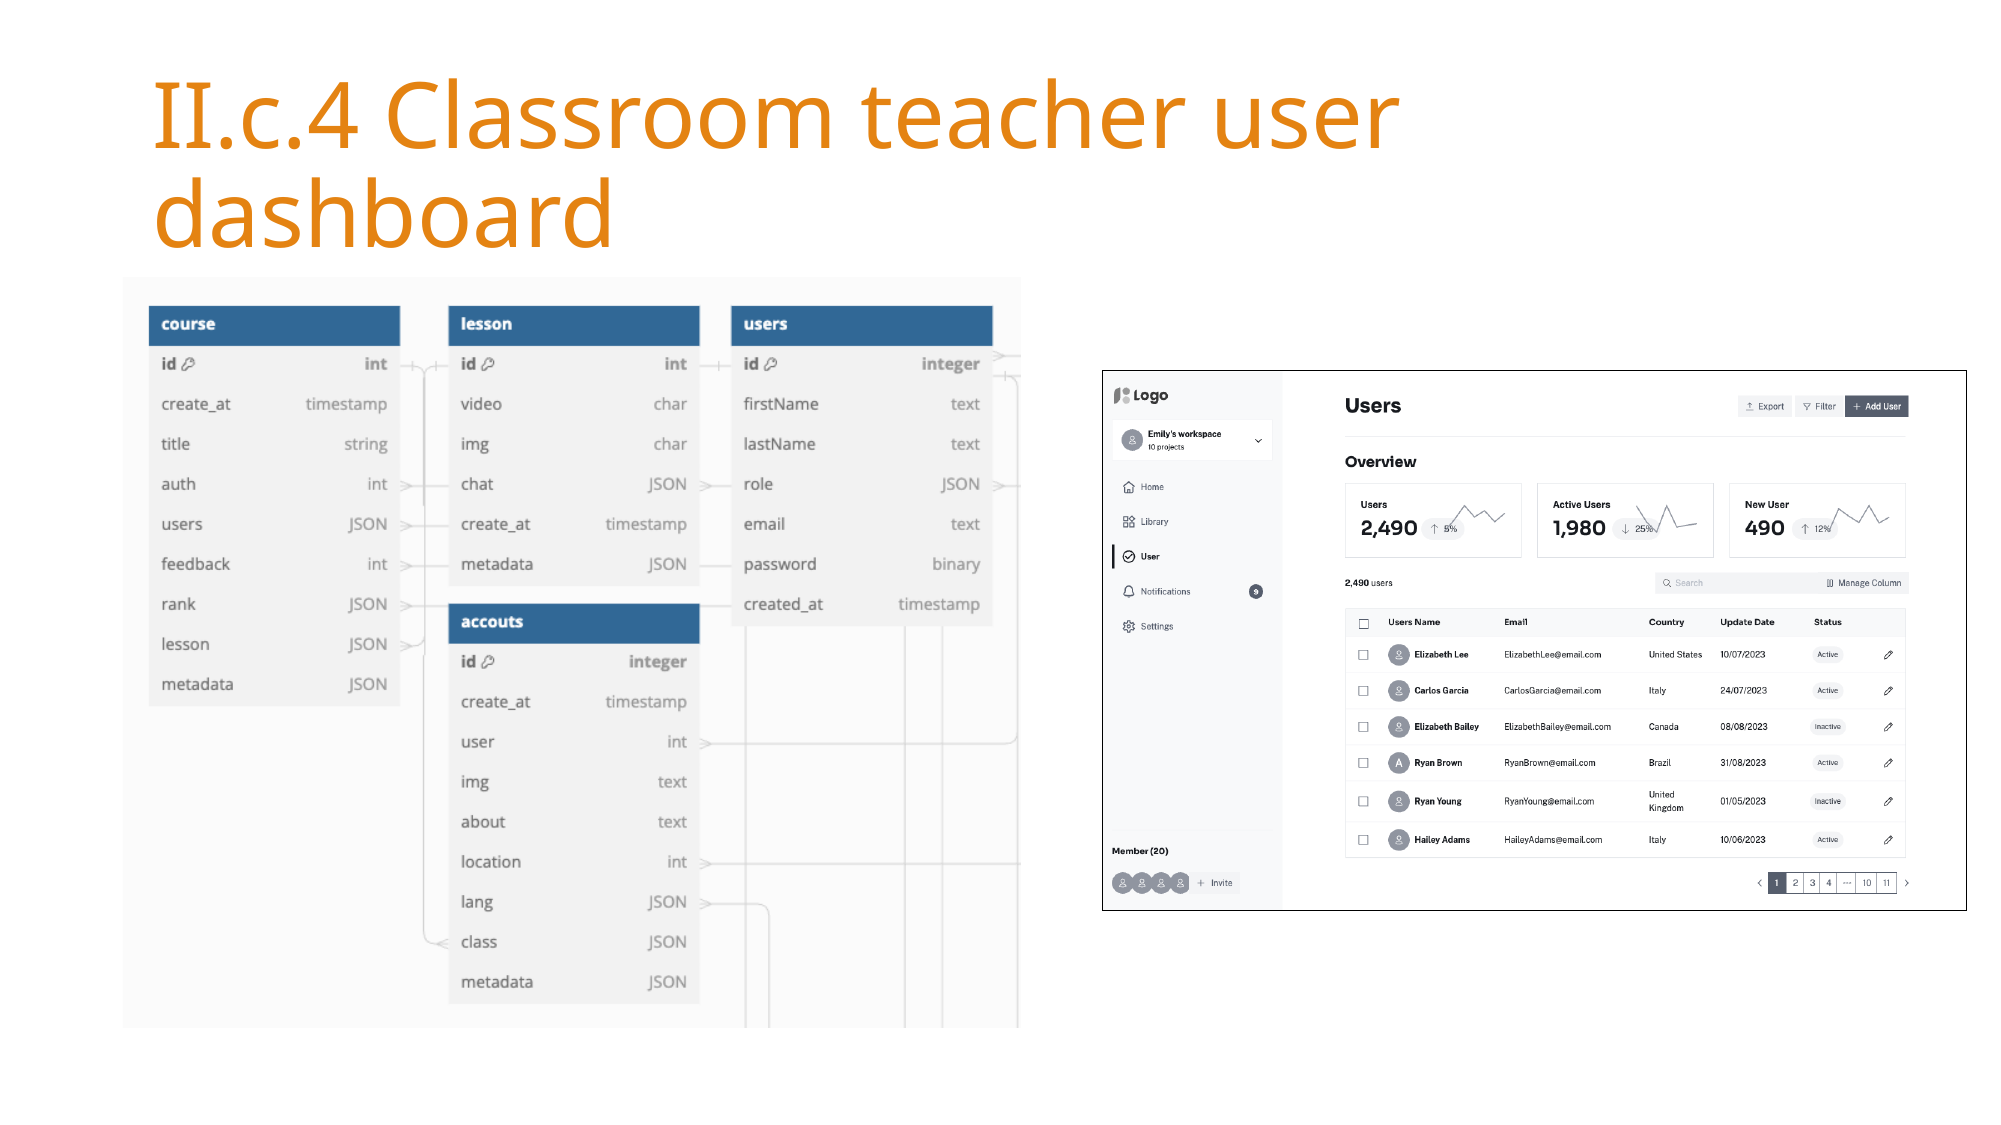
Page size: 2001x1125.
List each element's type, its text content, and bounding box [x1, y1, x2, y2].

picture [122, 277, 1021, 1028]
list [1102, 370, 1967, 911]
title II.c.4 Classroom teacher user dashboard [137, 59, 1863, 278]
